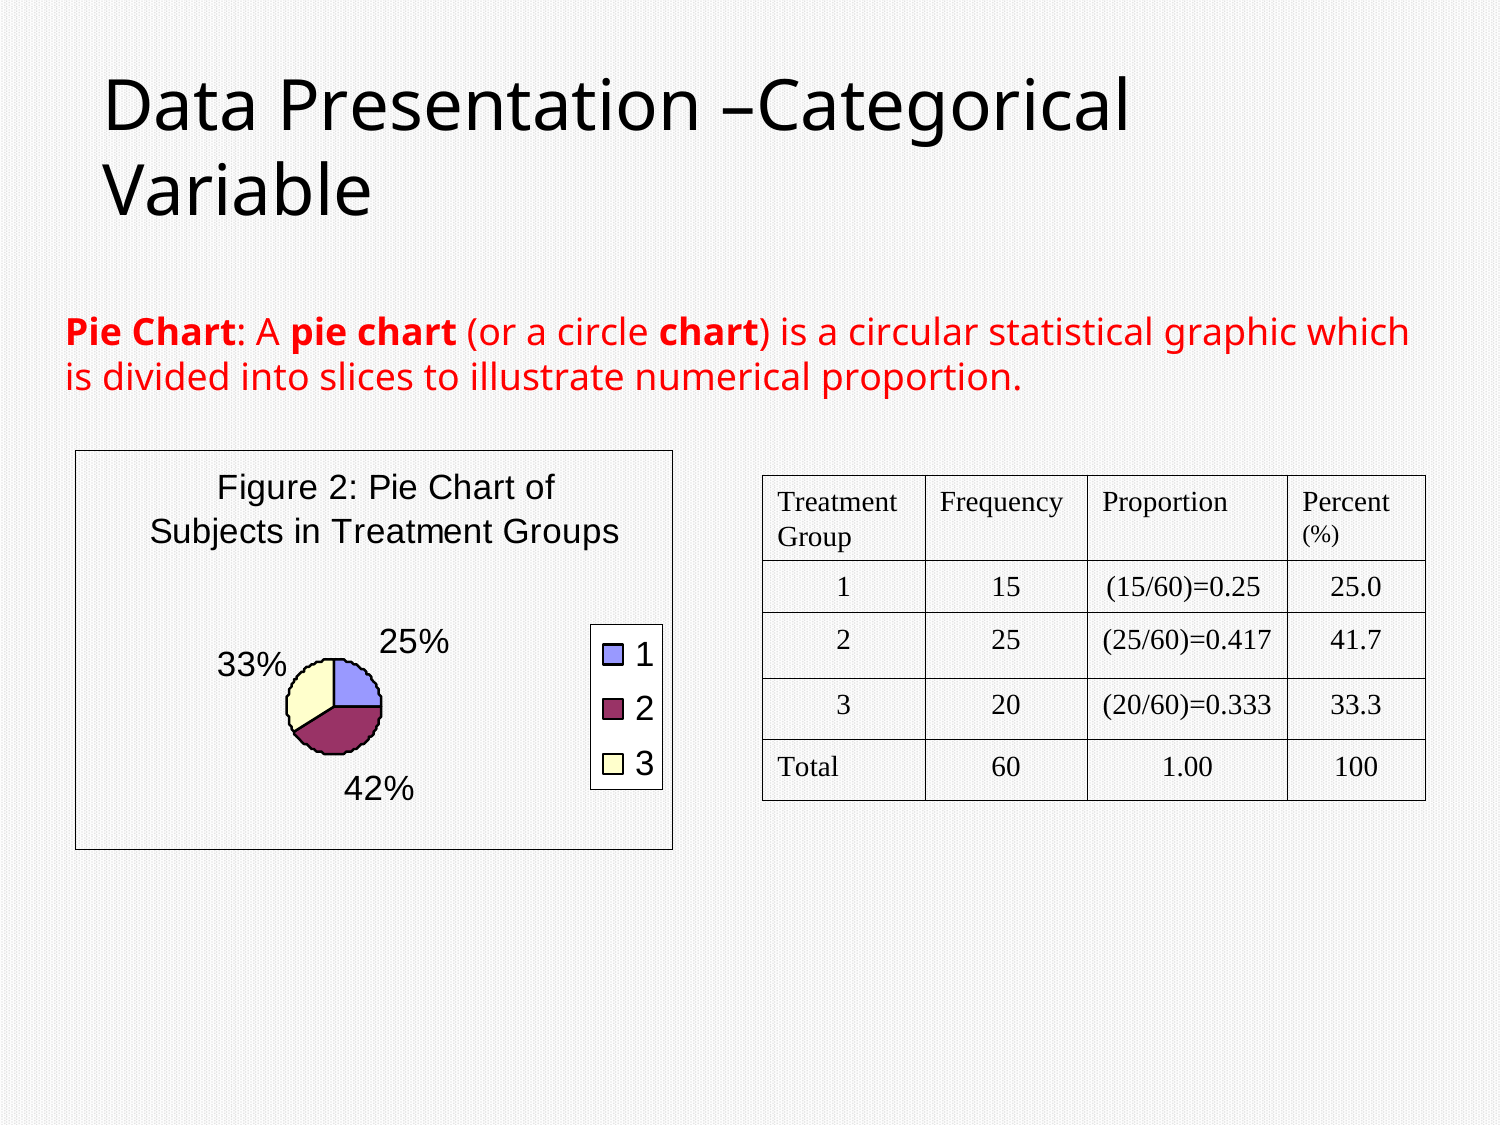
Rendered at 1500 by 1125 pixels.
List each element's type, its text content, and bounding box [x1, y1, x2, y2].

table_cell 100 [1288, 740, 1425, 800]
table_cell 15 [926, 561, 1087, 612]
table_cell 25 [926, 613, 1087, 678]
table_cell Total [763, 740, 925, 800]
table_header Proportion [1088, 476, 1287, 560]
table_cell (25/60)=0.417 [1088, 613, 1287, 678]
table_header Frequency [926, 476, 1087, 560]
text_box Data Presentation –Categorical Variable [87, 37, 1400, 237]
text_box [62, 437, 688, 862]
table_cell 33.3 [1288, 679, 1425, 739]
table_cell 41.7 [1288, 613, 1425, 678]
table_cell 25.0 [1288, 561, 1425, 612]
table_cell 3 [763, 679, 925, 739]
table_header Percent (%) [1288, 476, 1425, 560]
table_cell 60 [926, 740, 1087, 800]
table_cell 20 [926, 679, 1087, 739]
table_cell (15/60)=0.25 [1088, 561, 1287, 612]
table_header Treatment Group [763, 476, 925, 560]
table_cell (20/60)=0.333 [1088, 679, 1287, 739]
table_cell 1 [763, 561, 925, 612]
text_box Pie Chart: A pie chart (or a circle chart) is a circular statistical graphic which is divided into slices to illustrate numerical proportion. [49, 299, 1450, 406]
table_cell 1.00 [1088, 740, 1287, 800]
picture [0, 0, 1500, 1125]
table_cell 2 [763, 613, 925, 678]
